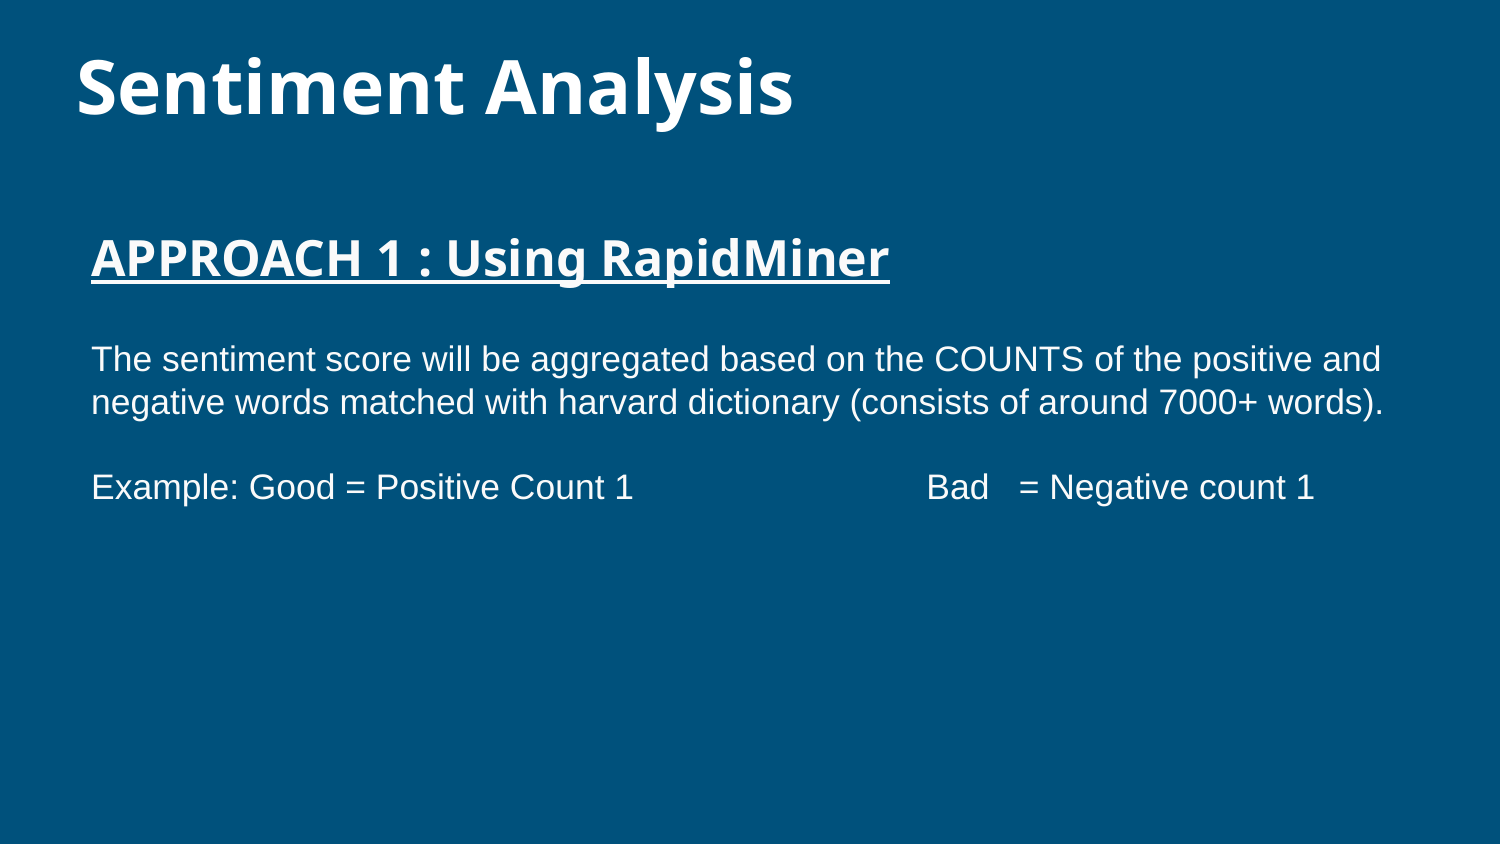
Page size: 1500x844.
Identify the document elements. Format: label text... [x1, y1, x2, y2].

text_box APPROACH 1 : Using RapidMiner The sentiment score will be aggregated based on the COUNTS of the positive and negative words matched with harvard dictionary (consists of around 7000+ words). Example: Good = Positive Count 1 Bad = Negative count 1 [76, 211, 1428, 785]
text_box Sentiment Analysis [61, 24, 1413, 162]
